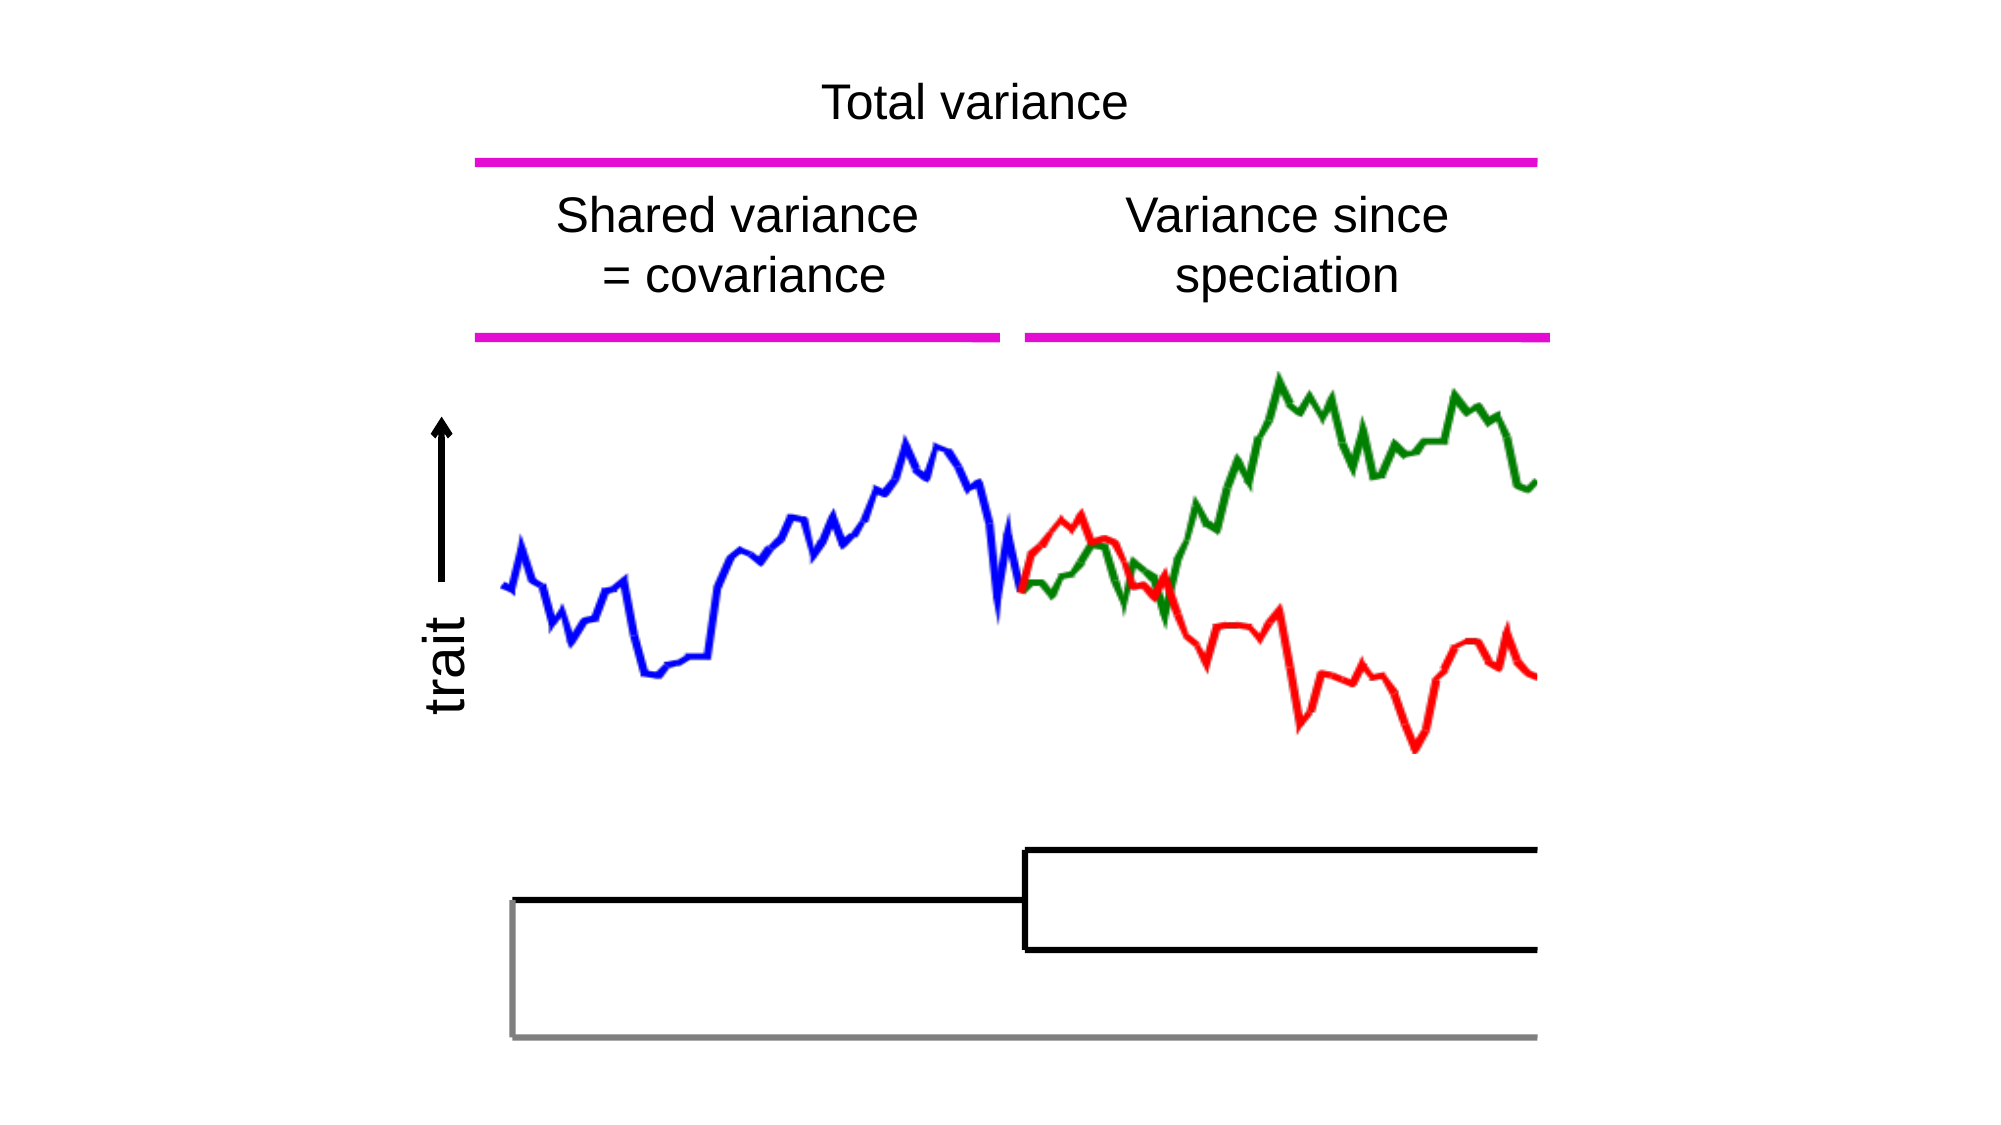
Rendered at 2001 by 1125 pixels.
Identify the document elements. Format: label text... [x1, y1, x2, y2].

text_box Variance since speciation [1024, 174, 1550, 310]
text_box Shared variance = covariance [474, 174, 1000, 310]
picture [499, 371, 1538, 754]
text_box Total variance [537, 62, 1413, 138]
text_box trait [398, 602, 484, 730]
